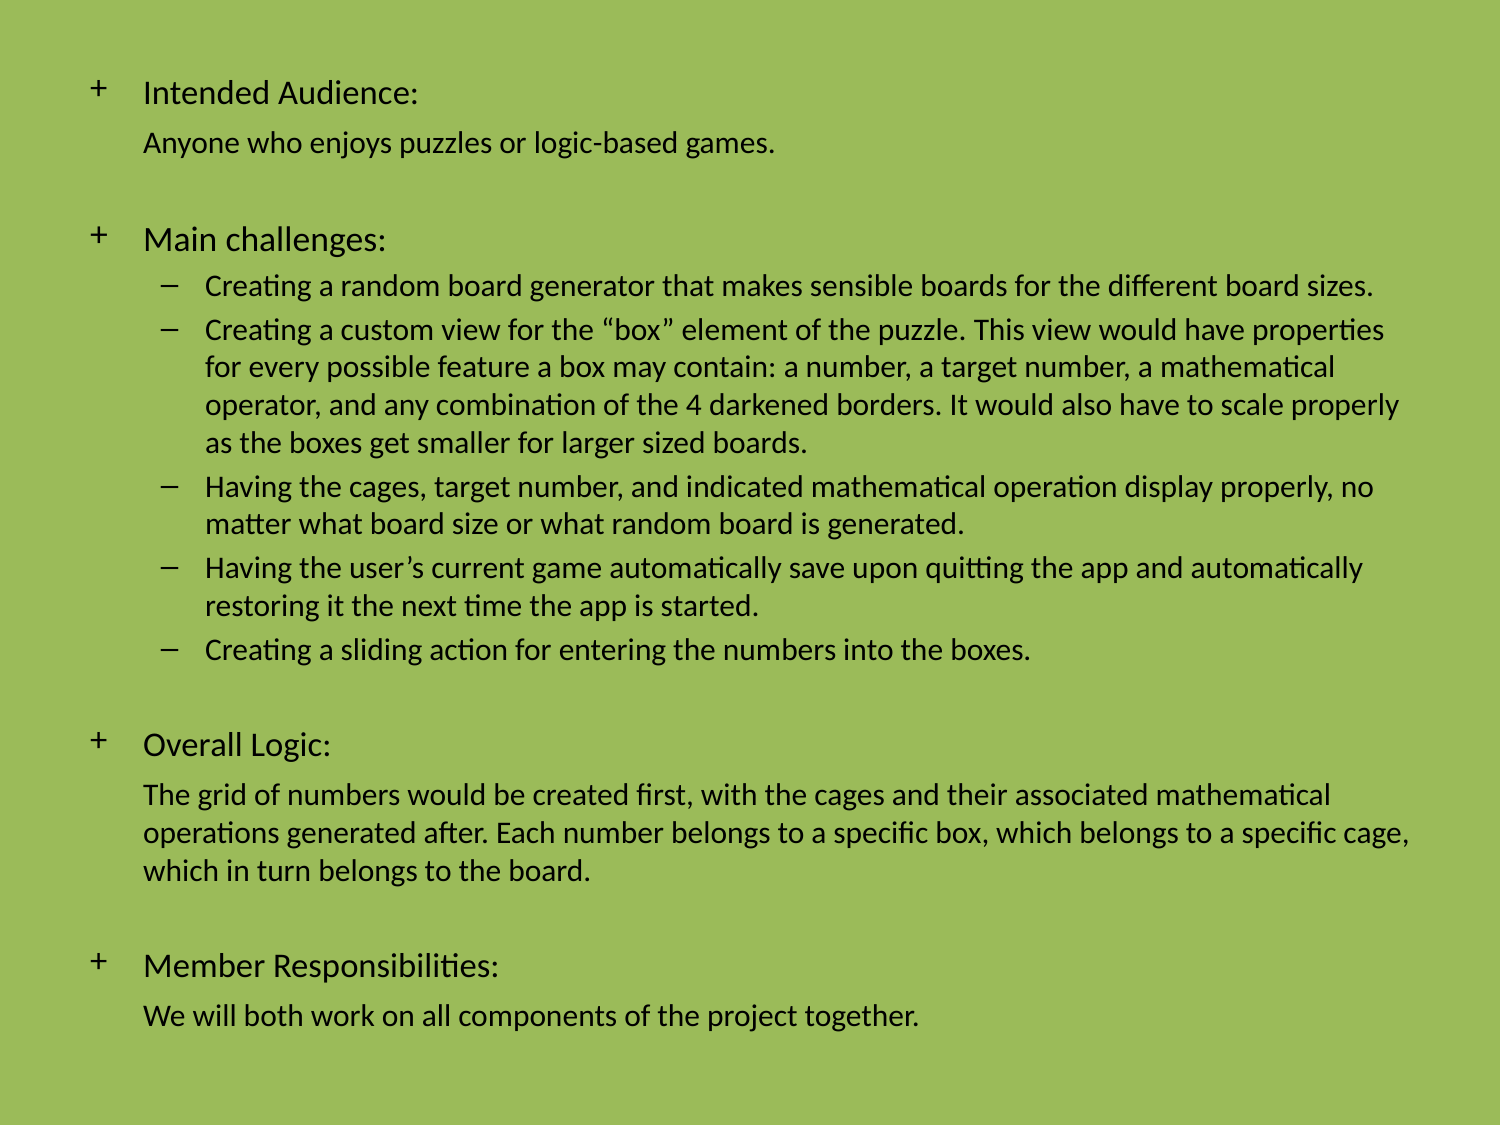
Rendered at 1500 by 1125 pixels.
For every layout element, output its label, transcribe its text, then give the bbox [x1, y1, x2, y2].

list Intended Audience: Anyone who enjoys puzzles or logic-based games. Main challenges: Creating a random board generator that makes sensible boards for the different board sizes. Creating a custom view for the “box” element of the puzzle. This view would have properties for every possible feature a box may contain: a number, a target number, a mathematical operator, and any combination of the 4 darkened borders. It would also have to scale properly as the boxes get smaller for larger sized boards. Having the cages, target number, and indicated mathematical operation display properly, no matter what board size or what random board is generated. Having the user’s current game automatically save upon quitting the app and automatically restoring it the next time the app is started. Creating a sliding action for entering the numbers into the boxes. Overall Logic: The grid of numbers would be created first, with the cages and their associated mathematical operations generated after. Each number belongs to a specific box, which belongs to a specific cage, which in turn belongs to the board. Member Responsibilities: We will both work on all components of the project together. [74, 62, 1426, 1063]
